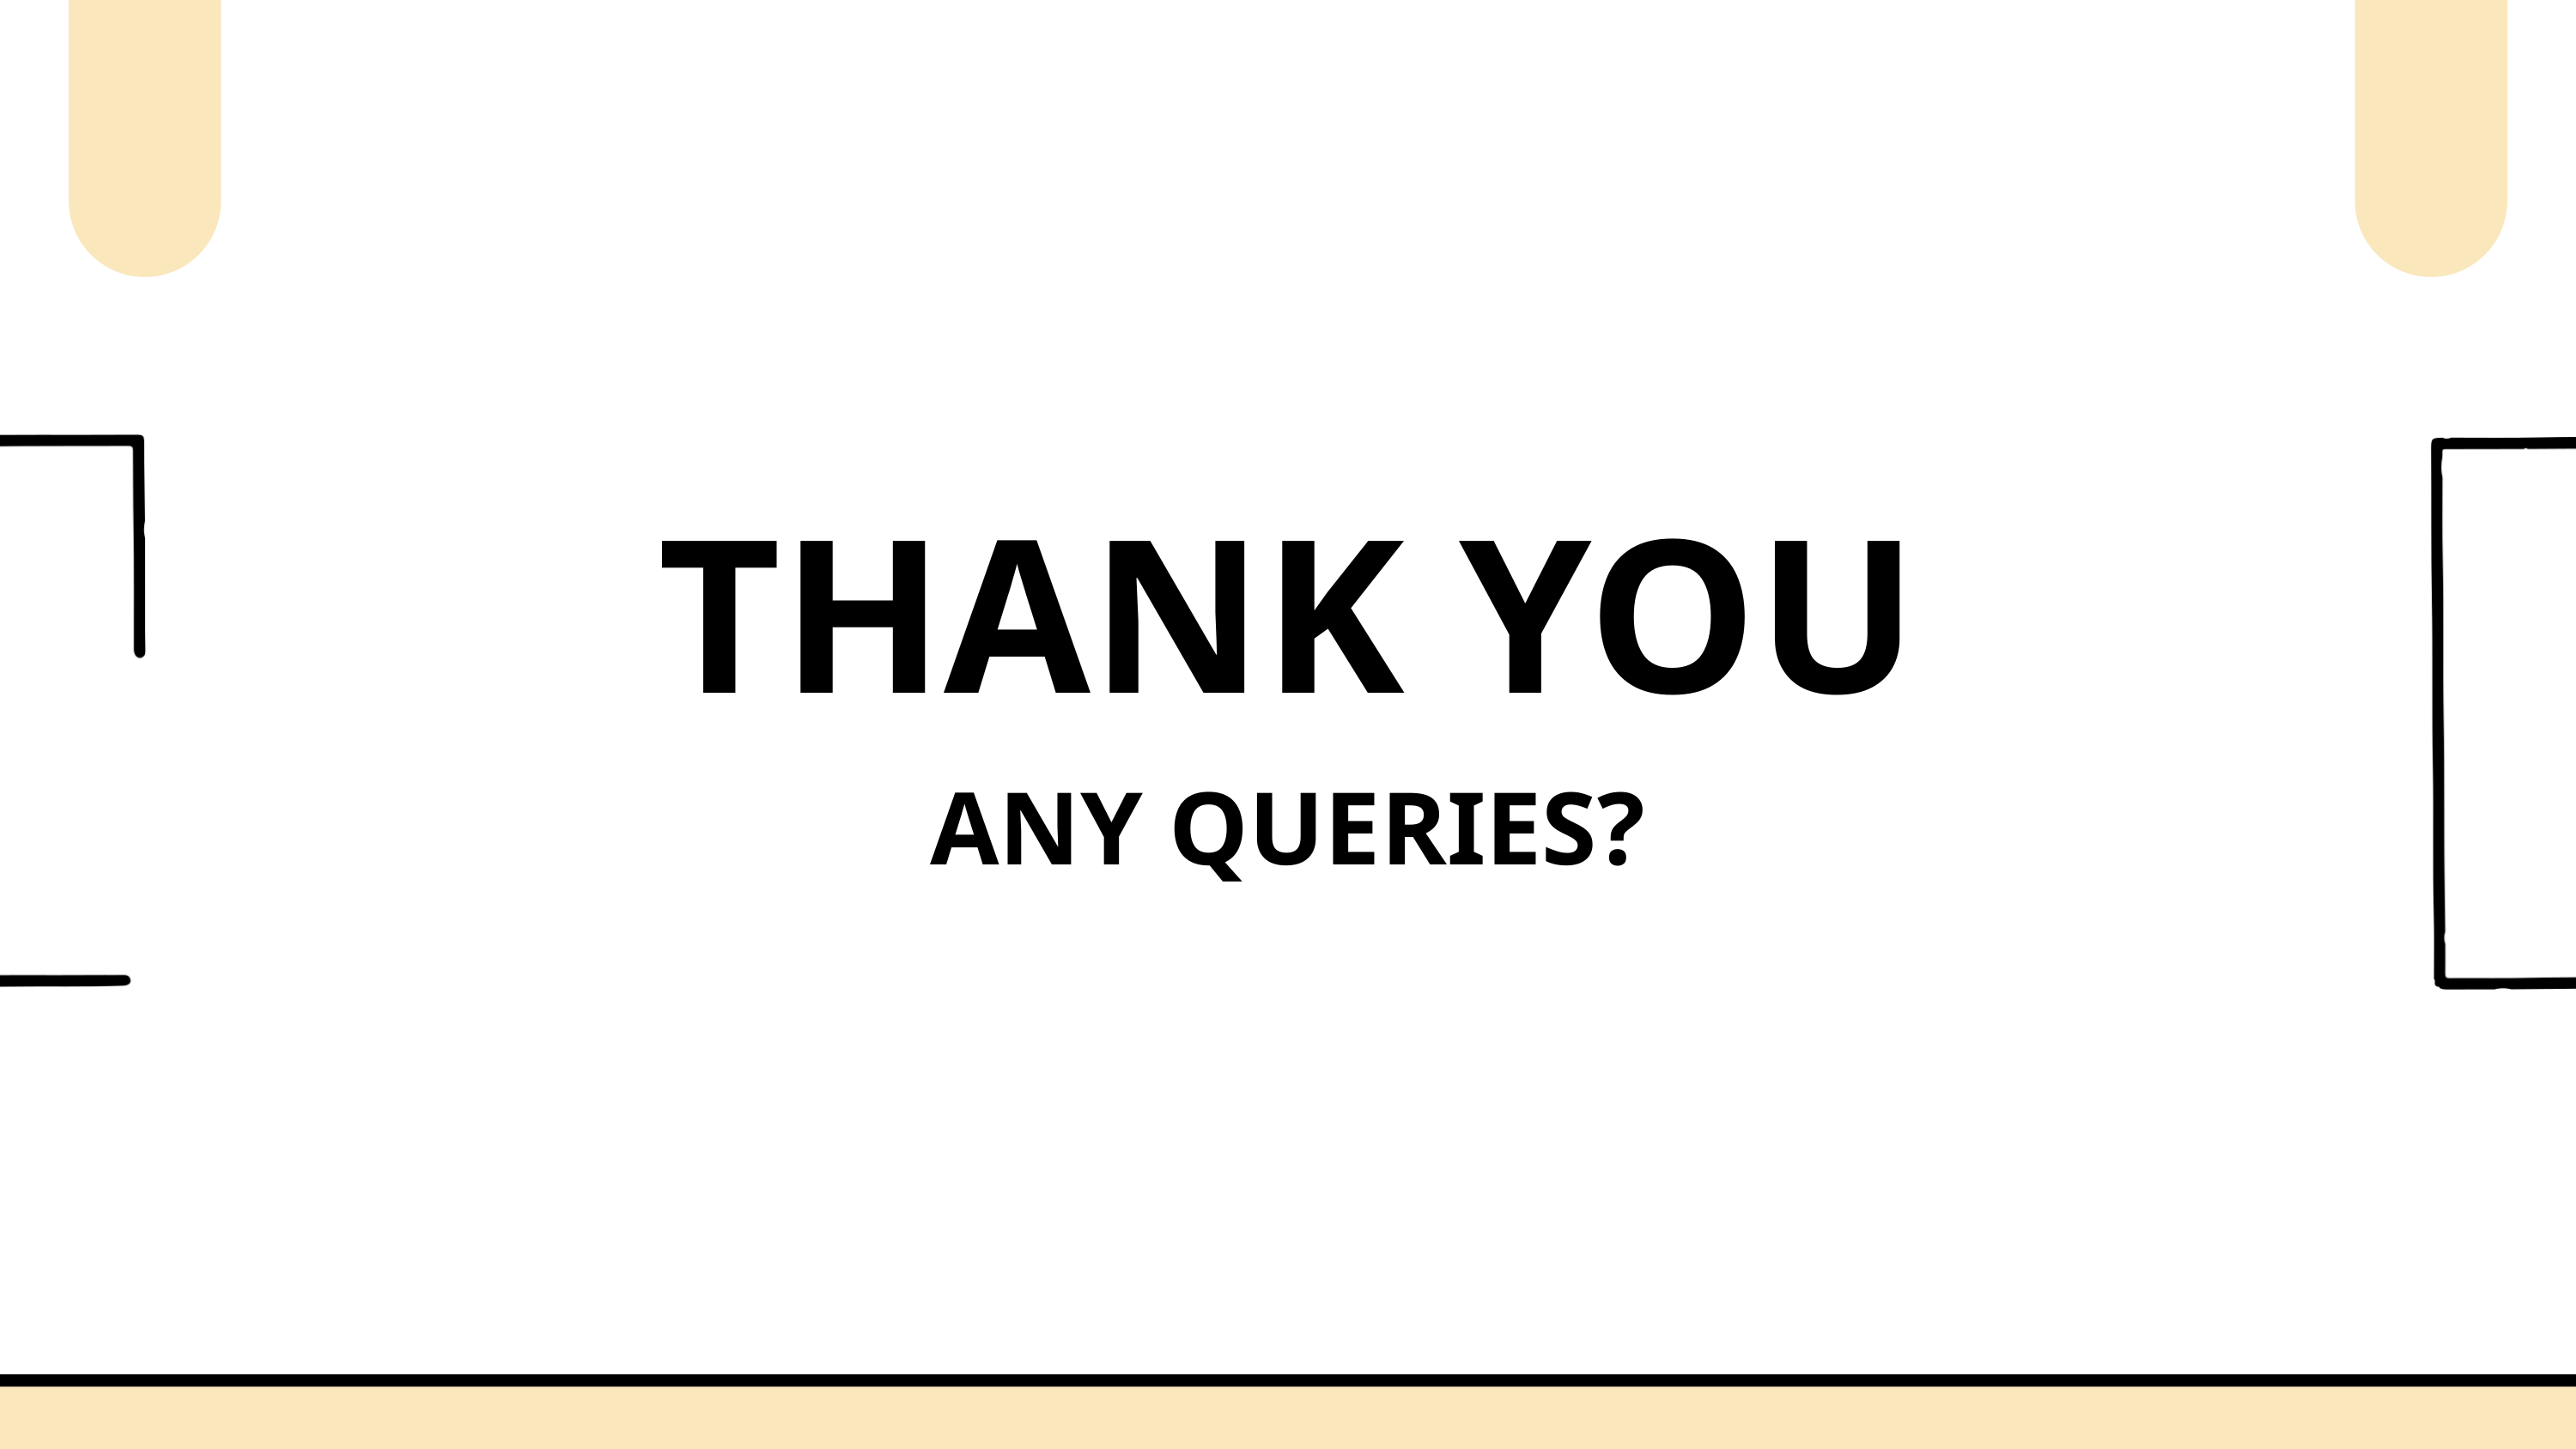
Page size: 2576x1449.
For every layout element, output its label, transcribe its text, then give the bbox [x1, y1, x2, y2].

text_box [68, 0, 222, 277]
text_box THANK YOU [415, 438, 2160, 737]
text_box ANY QUERIES? [415, 744, 2160, 886]
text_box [2354, 0, 2508, 277]
text_box [2431, 434, 2576, 990]
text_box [0, 1379, 2576, 1449]
text_box [0, 434, 146, 990]
